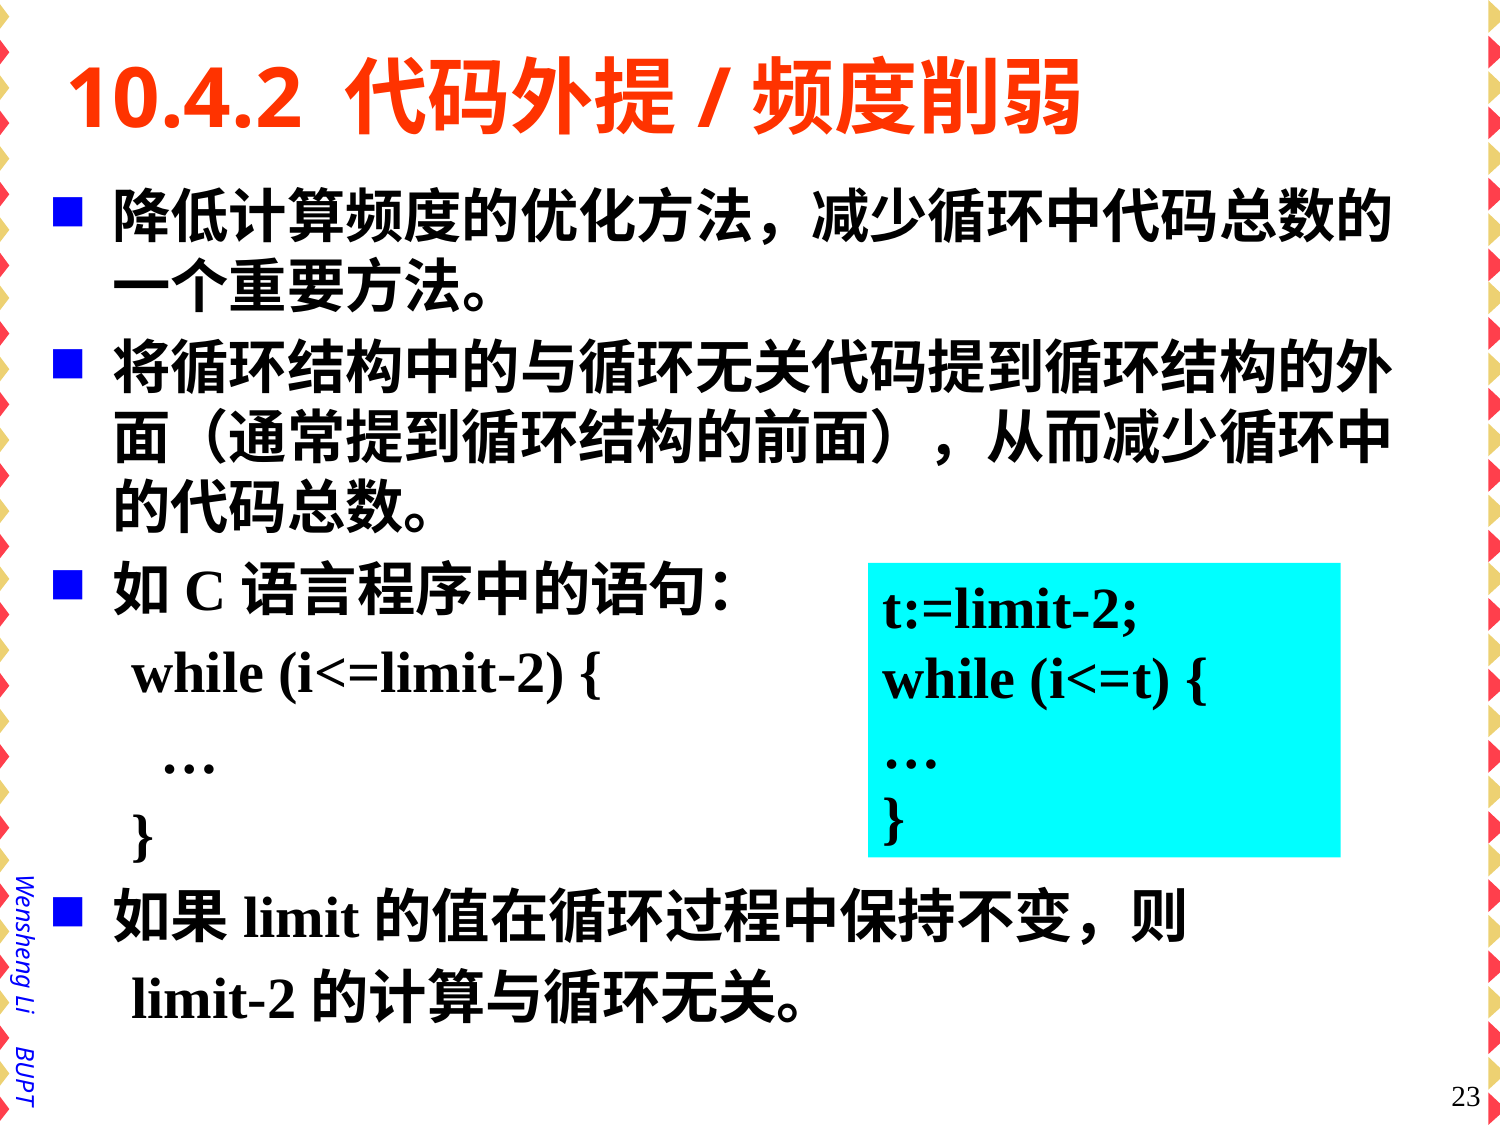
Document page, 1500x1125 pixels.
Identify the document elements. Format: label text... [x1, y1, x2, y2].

slide_number 23 [1370, 1069, 1496, 1124]
title 10.4.2 代码外提/频度削弱 [50, 24, 1463, 163]
list 降低计算频度的优化方法，减少循环中代码总数的一个重要方法。 将循环结构中的与循环无关代码提到循环结构的外面（通常提到循环结构的前面），从而减少循环中的代码总数。 如C语言程序中的语句： while (i<=limit-2) { … } 如果limit的值在循环过程中保持不变，则 limit-2的计算与循环无关。 [41, 171, 1467, 1072]
text_box t:=limit-2; while (i<=t) { … } [868, 562, 1341, 858]
